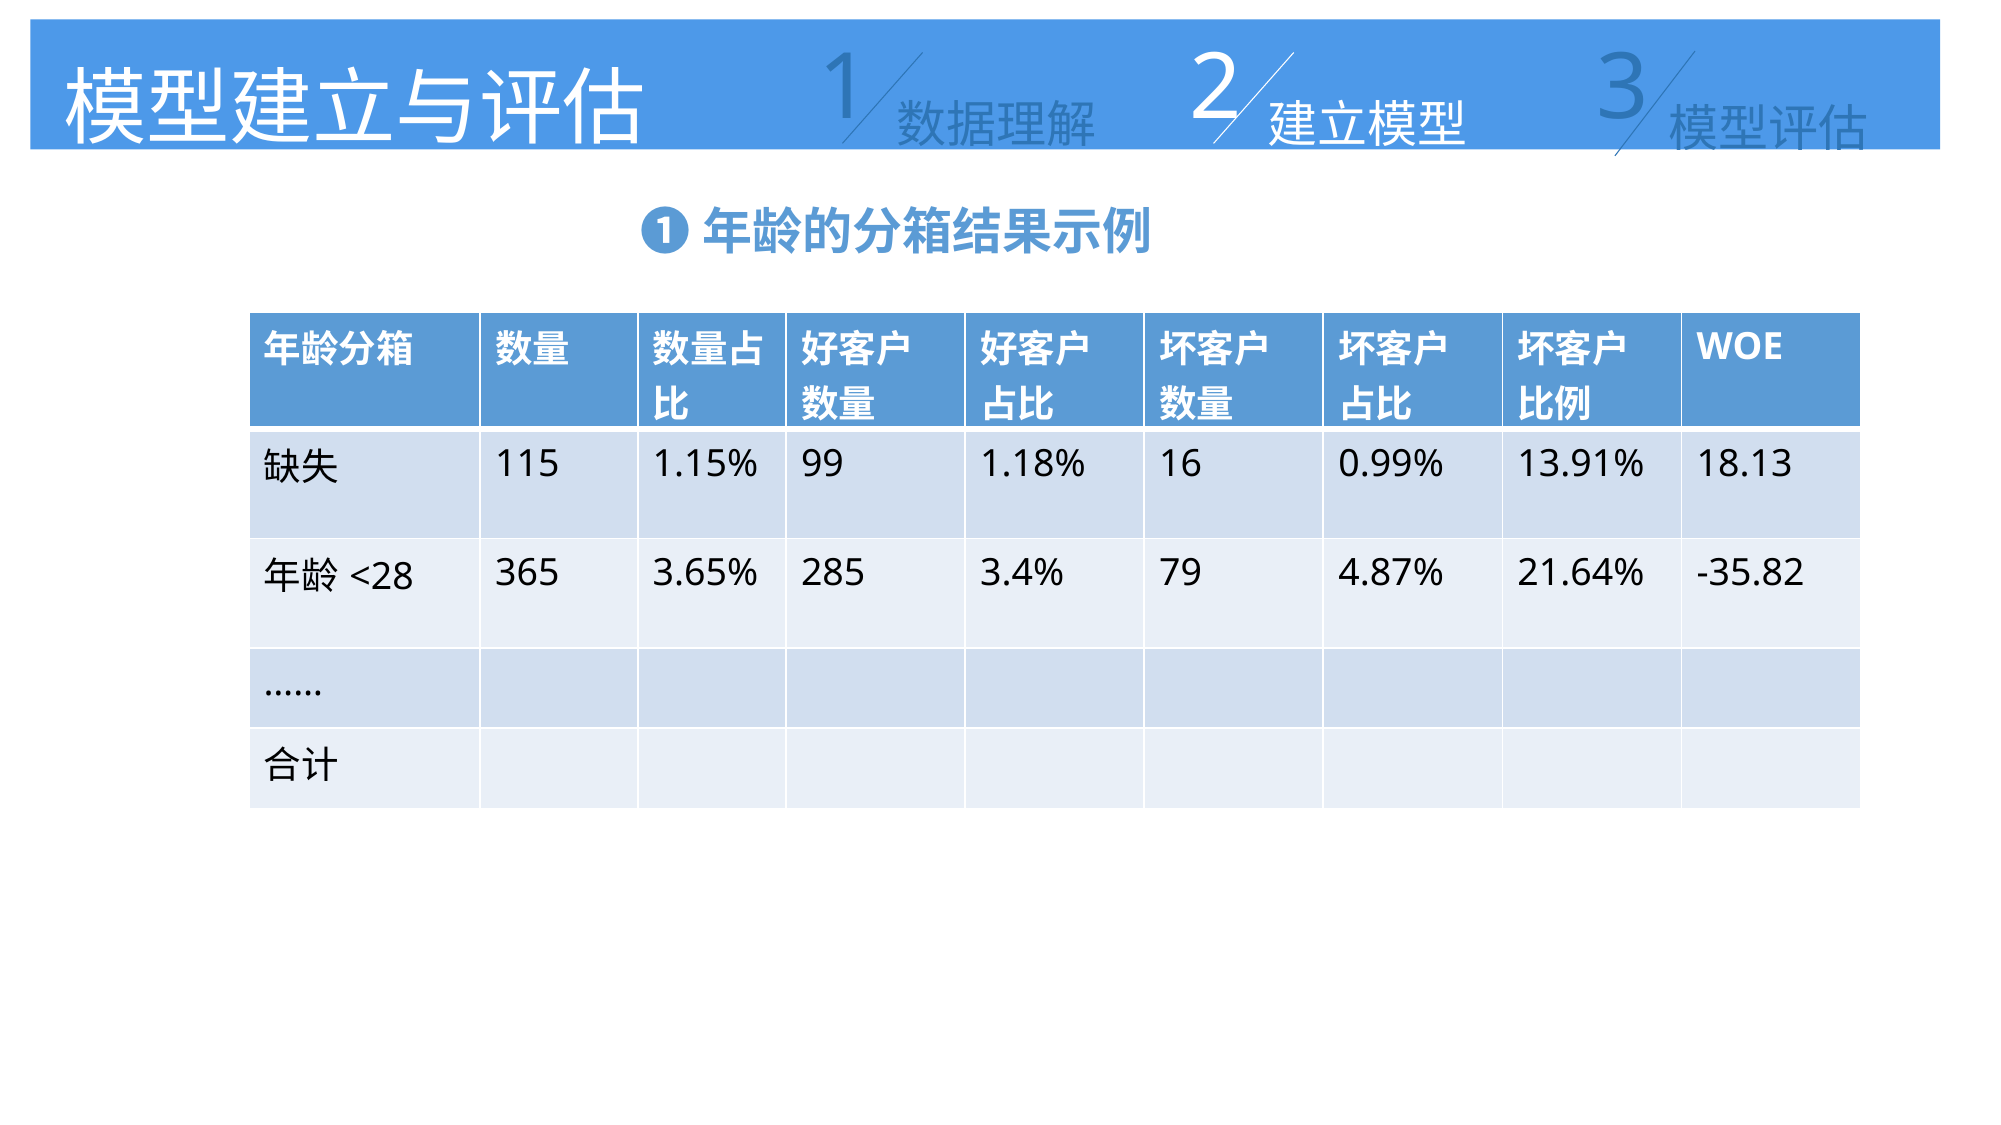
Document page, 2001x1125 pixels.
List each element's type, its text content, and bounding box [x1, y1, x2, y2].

table_cell [1682, 649, 1860, 727]
table_cell 115 [481, 432, 637, 538]
table_cell 合计 [250, 729, 479, 808]
table_cell [1503, 649, 1681, 727]
table_header 好客户数量 [787, 313, 964, 426]
table_cell 年龄<28 [250, 539, 479, 647]
text_box 模型建立与评估 [48, 46, 557, 162]
table_header 年龄分箱 [250, 313, 479, 426]
table_cell 缺失 [250, 432, 479, 538]
table_cell 0.99% [1324, 432, 1502, 538]
table_cell [481, 649, 637, 727]
table_cell 18.13 [1682, 432, 1860, 538]
table_cell 285 [787, 539, 964, 647]
table_cell [639, 729, 785, 808]
table_cell [787, 649, 964, 727]
table_cell 13.91% [1503, 432, 1681, 538]
table_cell 3.4% [966, 539, 1143, 647]
table_header 好客户占比 [966, 313, 1143, 426]
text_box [1174, 19, 1484, 161]
table_cell [1503, 729, 1681, 808]
table_header 坏客户数量 [1145, 313, 1322, 426]
table_cell [481, 729, 637, 808]
table_cell [639, 649, 785, 727]
table_cell [1324, 729, 1502, 808]
table_cell [1145, 649, 1322, 727]
table_header 坏客户比例 [1503, 313, 1681, 426]
table_cell 365 [481, 539, 637, 647]
table_cell [1324, 649, 1502, 727]
table_cell 1.18% [966, 432, 1143, 538]
text_box [29, 18, 1941, 151]
table_cell -35.82 [1682, 539, 1860, 647]
table_cell [966, 649, 1143, 727]
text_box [557, 24, 845, 170]
table_cell [1145, 729, 1322, 808]
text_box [1580, 19, 1885, 165]
table_cell 79 [1145, 539, 1322, 647]
table_header 数量占比 [639, 313, 785, 426]
table_header WOE [1682, 313, 1860, 426]
table_cell [787, 729, 964, 808]
table_header 数量 [481, 313, 637, 426]
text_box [803, 19, 1113, 161]
table_cell [1682, 729, 1860, 808]
table_cell 21.64% [1503, 539, 1681, 647]
table_cell 99 [787, 432, 964, 538]
table_cell [966, 729, 1143, 808]
text_box ❶年龄的分箱结果示例 [394, 198, 1399, 261]
table_header 坏客户占比 [1324, 313, 1502, 426]
table_cell 16 [1145, 432, 1322, 538]
table_cell …… [250, 649, 479, 727]
table_cell 3.65% [639, 539, 785, 647]
table_cell 1.15% [639, 432, 785, 538]
table_cell 4.87% [1324, 539, 1502, 647]
